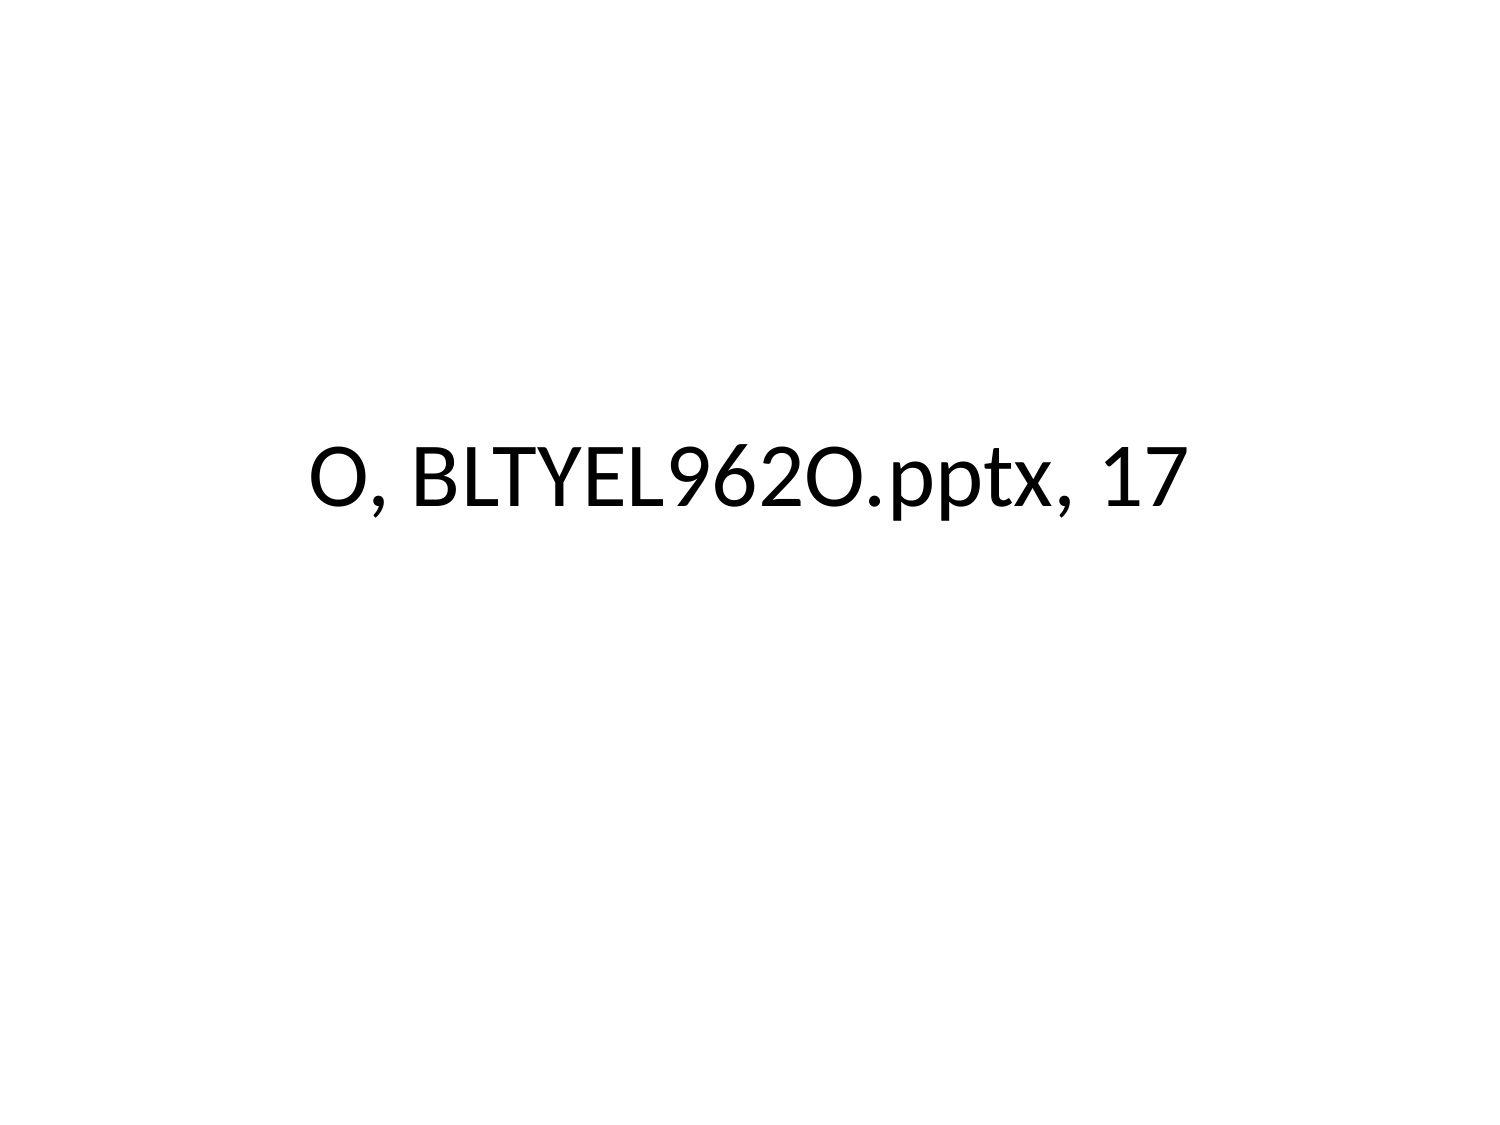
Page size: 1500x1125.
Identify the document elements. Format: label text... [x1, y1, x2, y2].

title O, BLTYEL962O.pptx, 17 [112, 349, 1388, 591]
